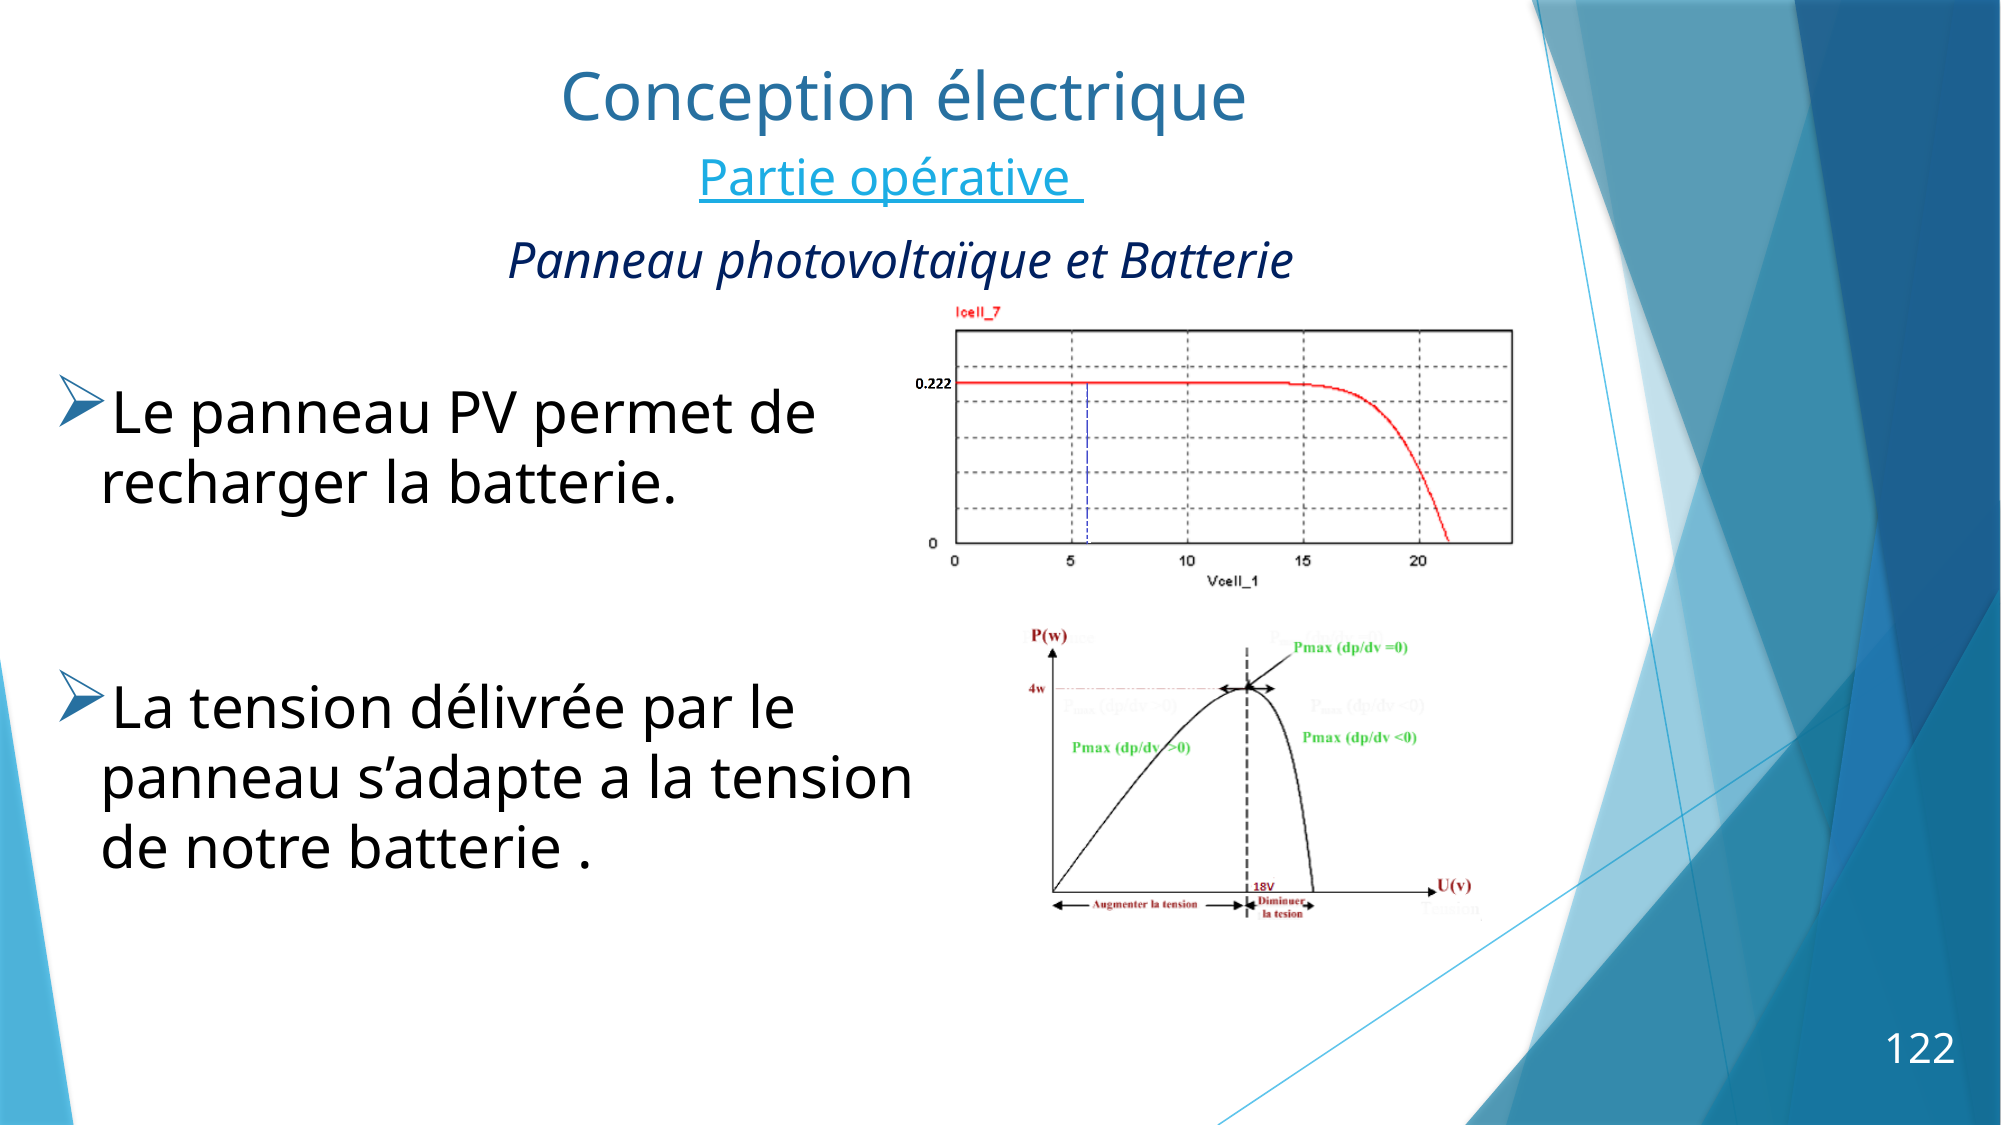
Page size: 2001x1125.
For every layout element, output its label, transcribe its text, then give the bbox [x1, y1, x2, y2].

slide_number 122 [1859, 1020, 1972, 1081]
text_box Partie opérative [396, 137, 1386, 213]
picture [890, 302, 1558, 589]
text_box Conception électrique [369, 46, 1459, 141]
text_box La tension délivrée par le panneau s’adapte a la tension de notre batterie . [38, 662, 955, 958]
text_box Panneau photovoltaïque et Batterie [419, 220, 1409, 296]
picture [1020, 624, 1483, 922]
text_box Le panneau PV permet de recharger la batterie. [38, 367, 886, 523]
